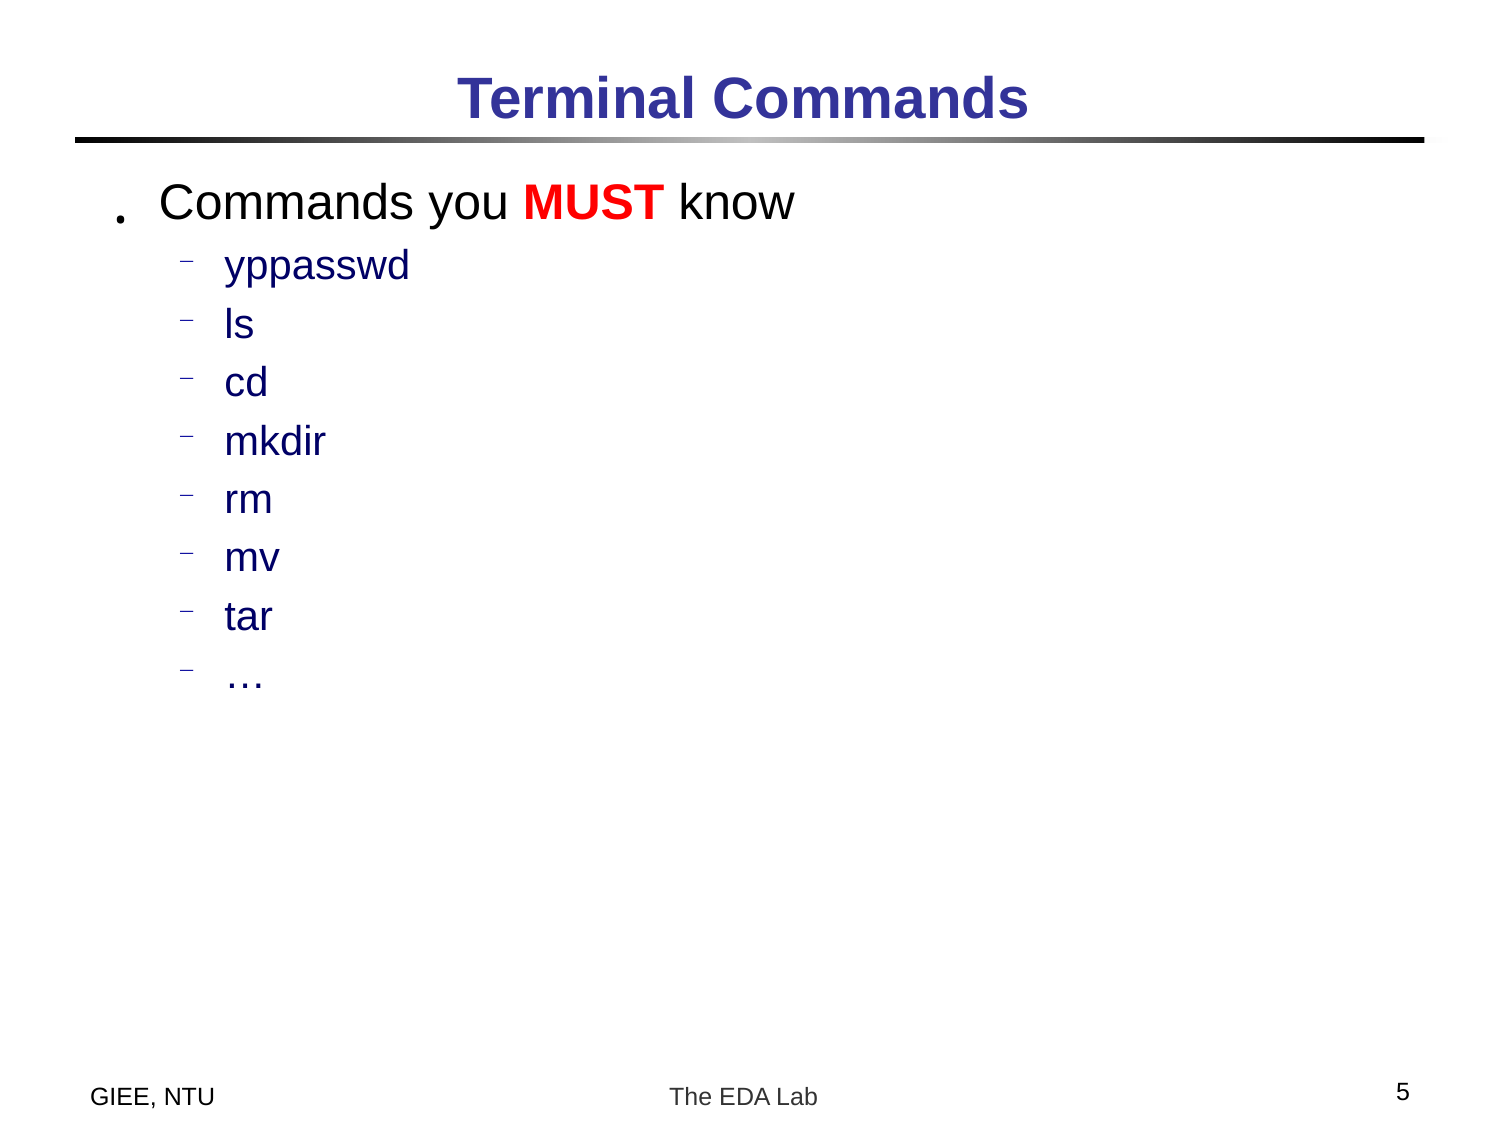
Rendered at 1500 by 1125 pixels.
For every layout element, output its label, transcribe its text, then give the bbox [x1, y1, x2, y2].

slide_number 5 [1112, 1037, 1426, 1113]
title Terminal Commands [87, 24, 1400, 138]
list Commands you MUST know yppasswd ls cd mkdir rm mv tar … [87, 162, 1413, 1000]
slide_number GIEE, NTU [74, 1042, 388, 1118]
